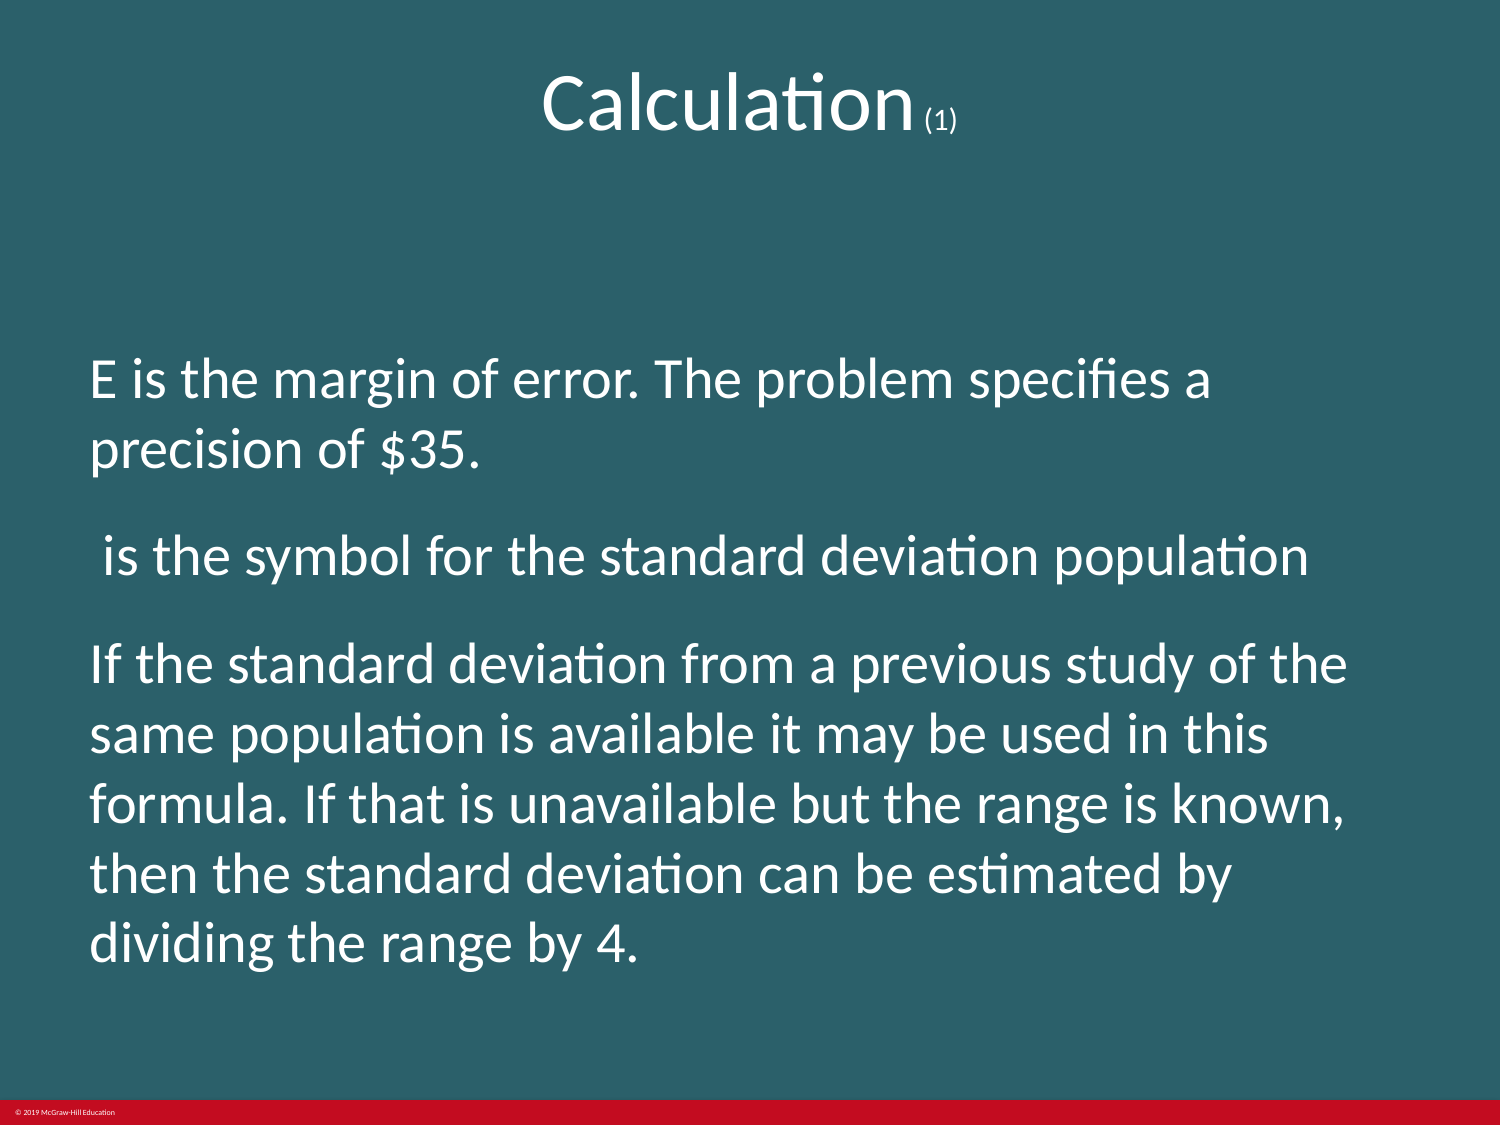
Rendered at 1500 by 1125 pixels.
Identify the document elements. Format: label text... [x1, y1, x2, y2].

title Calculation (1) [0, 0, 1500, 195]
